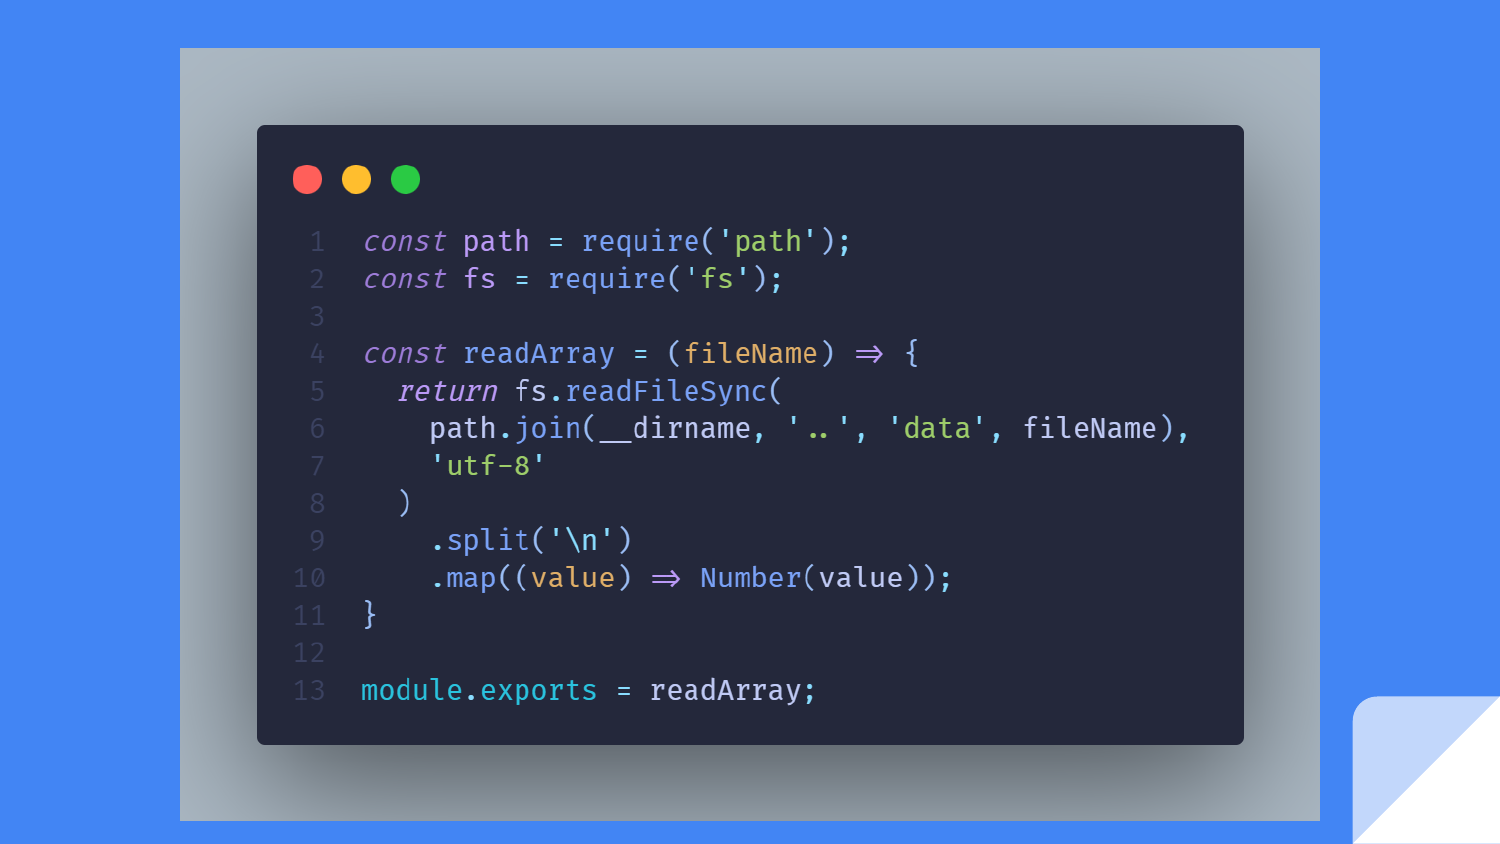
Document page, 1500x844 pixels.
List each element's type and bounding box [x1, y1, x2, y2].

picture [180, 48, 1320, 821]
